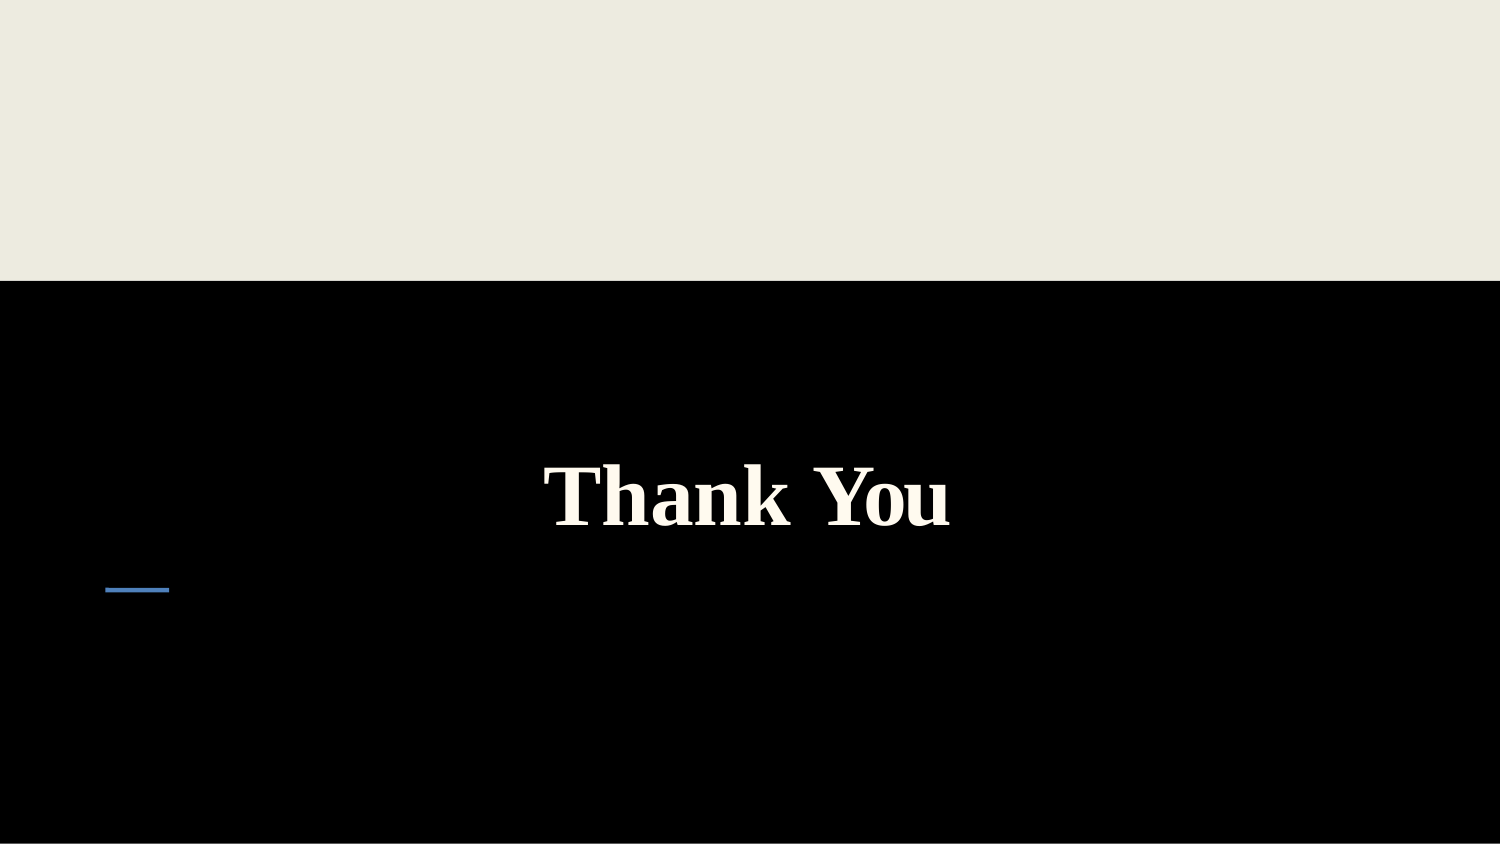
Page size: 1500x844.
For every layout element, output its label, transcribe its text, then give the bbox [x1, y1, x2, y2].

title Thank You [541, 435, 958, 579]
